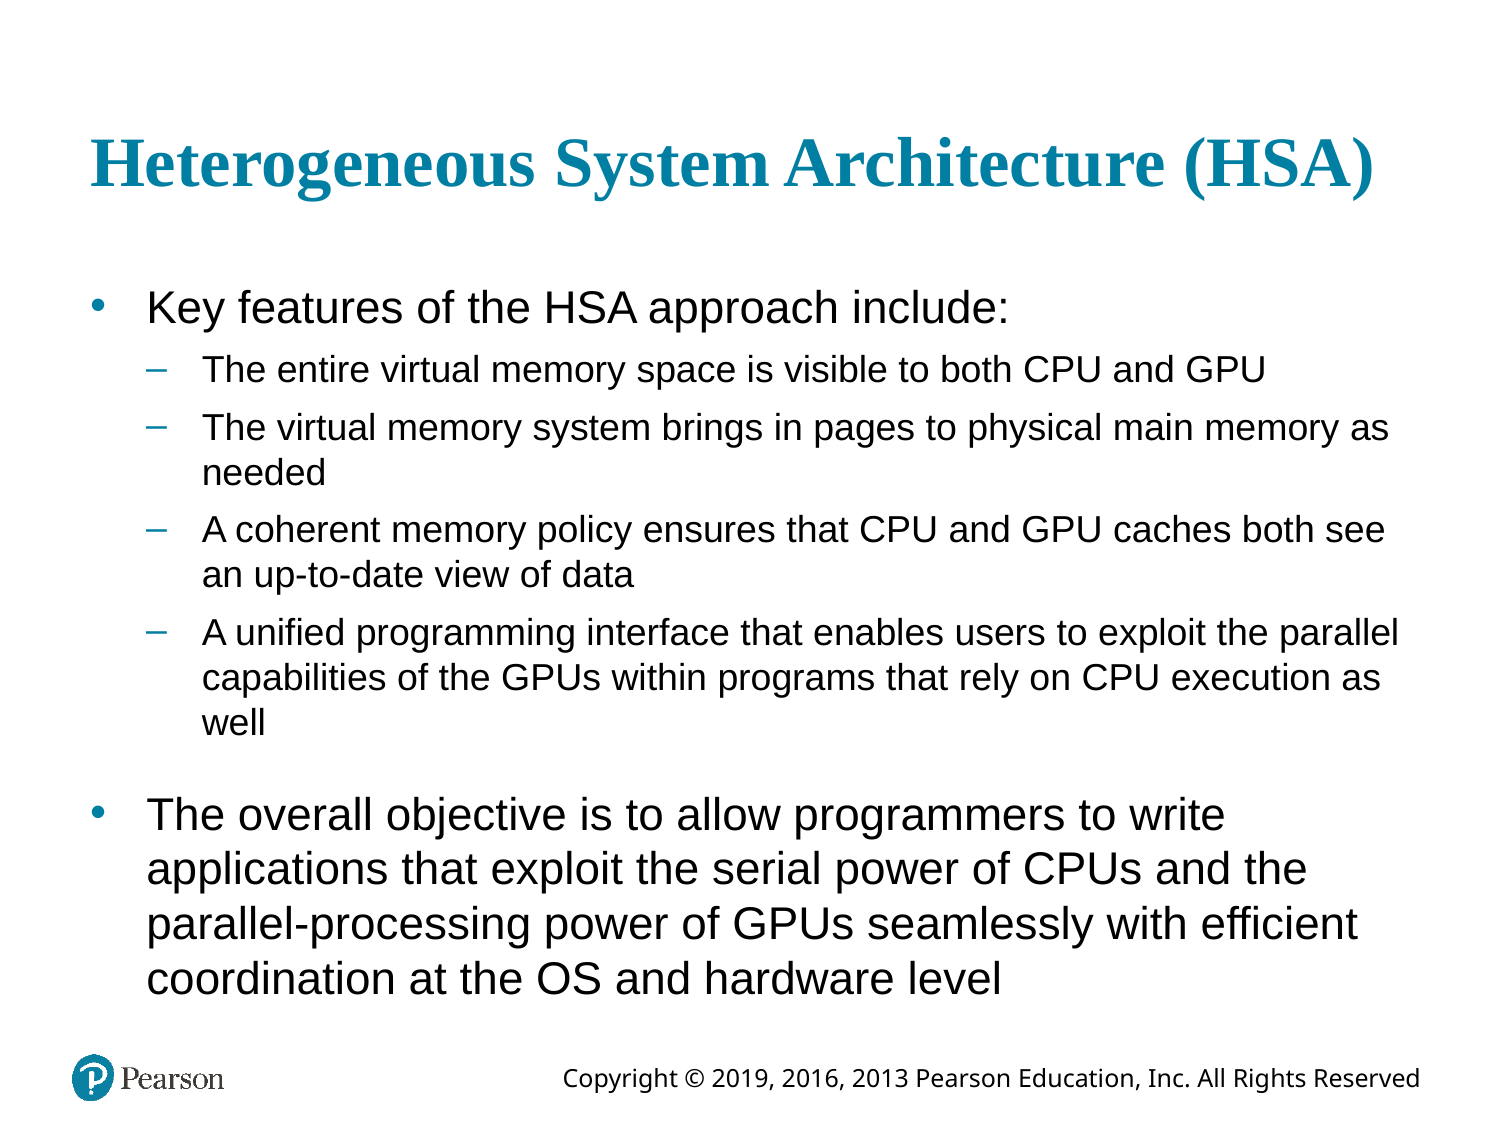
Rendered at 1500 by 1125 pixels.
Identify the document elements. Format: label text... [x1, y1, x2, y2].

picture [72, 1088, 82, 1101]
title Heterogeneous System Architecture (HSA) [75, 35, 1425, 216]
picture [81, 1063, 106, 1088]
picture [99, 1054, 224, 1101]
list Key features of the HSA approach include: The entire virtual memory space is visible to both CPU and GPU The virtual memory system brings in pages to physical main memory as needed A coherent memory policy ensures that CPU and GPU caches both see an up-to-date view of data A unified programming interface that enables users to exploit the parallel capabilities of the GPUs within programs that rely on CPU execution as well The overall objective is to allow programmers to write applications that exploit the serial power of CPUs and the parallel-processing power of GPUs seamlessly with efficient coordination at the OS and hardware level [75, 262, 1425, 1032]
picture [72, 1054, 88, 1070]
